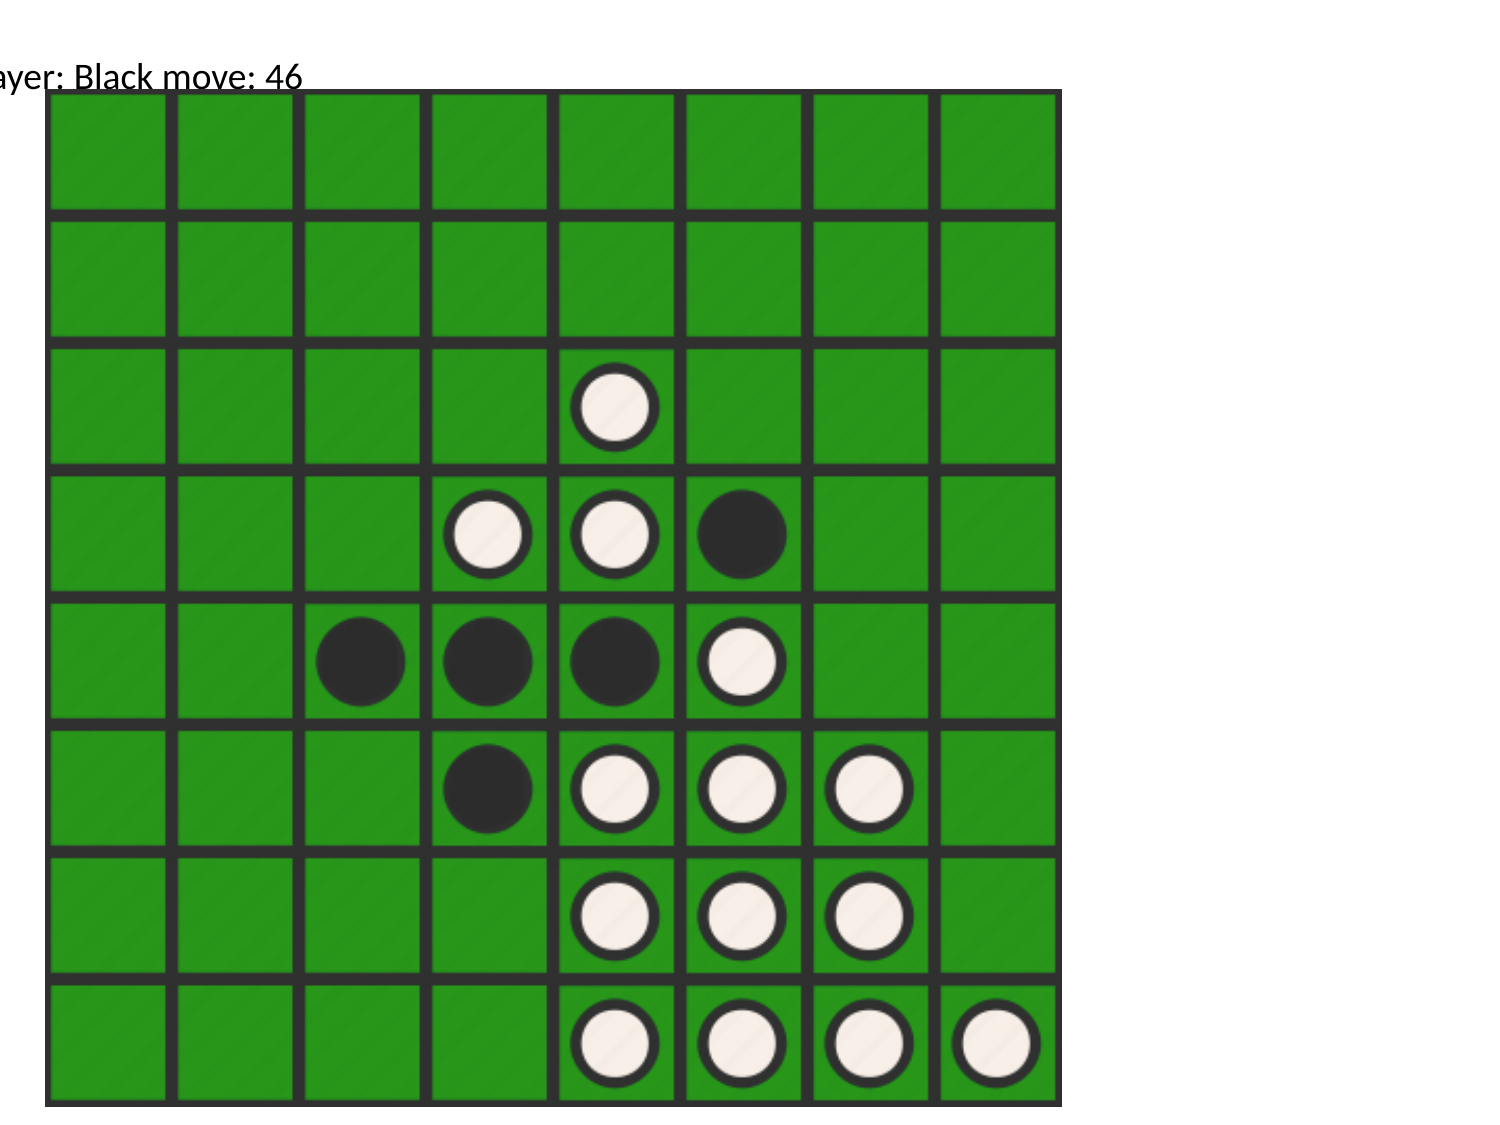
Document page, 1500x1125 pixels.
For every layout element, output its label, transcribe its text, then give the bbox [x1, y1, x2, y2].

picture [44, 89, 1062, 1107]
text_box turn: 15 player: Black move: 46 [0, 44, 319, 105]
